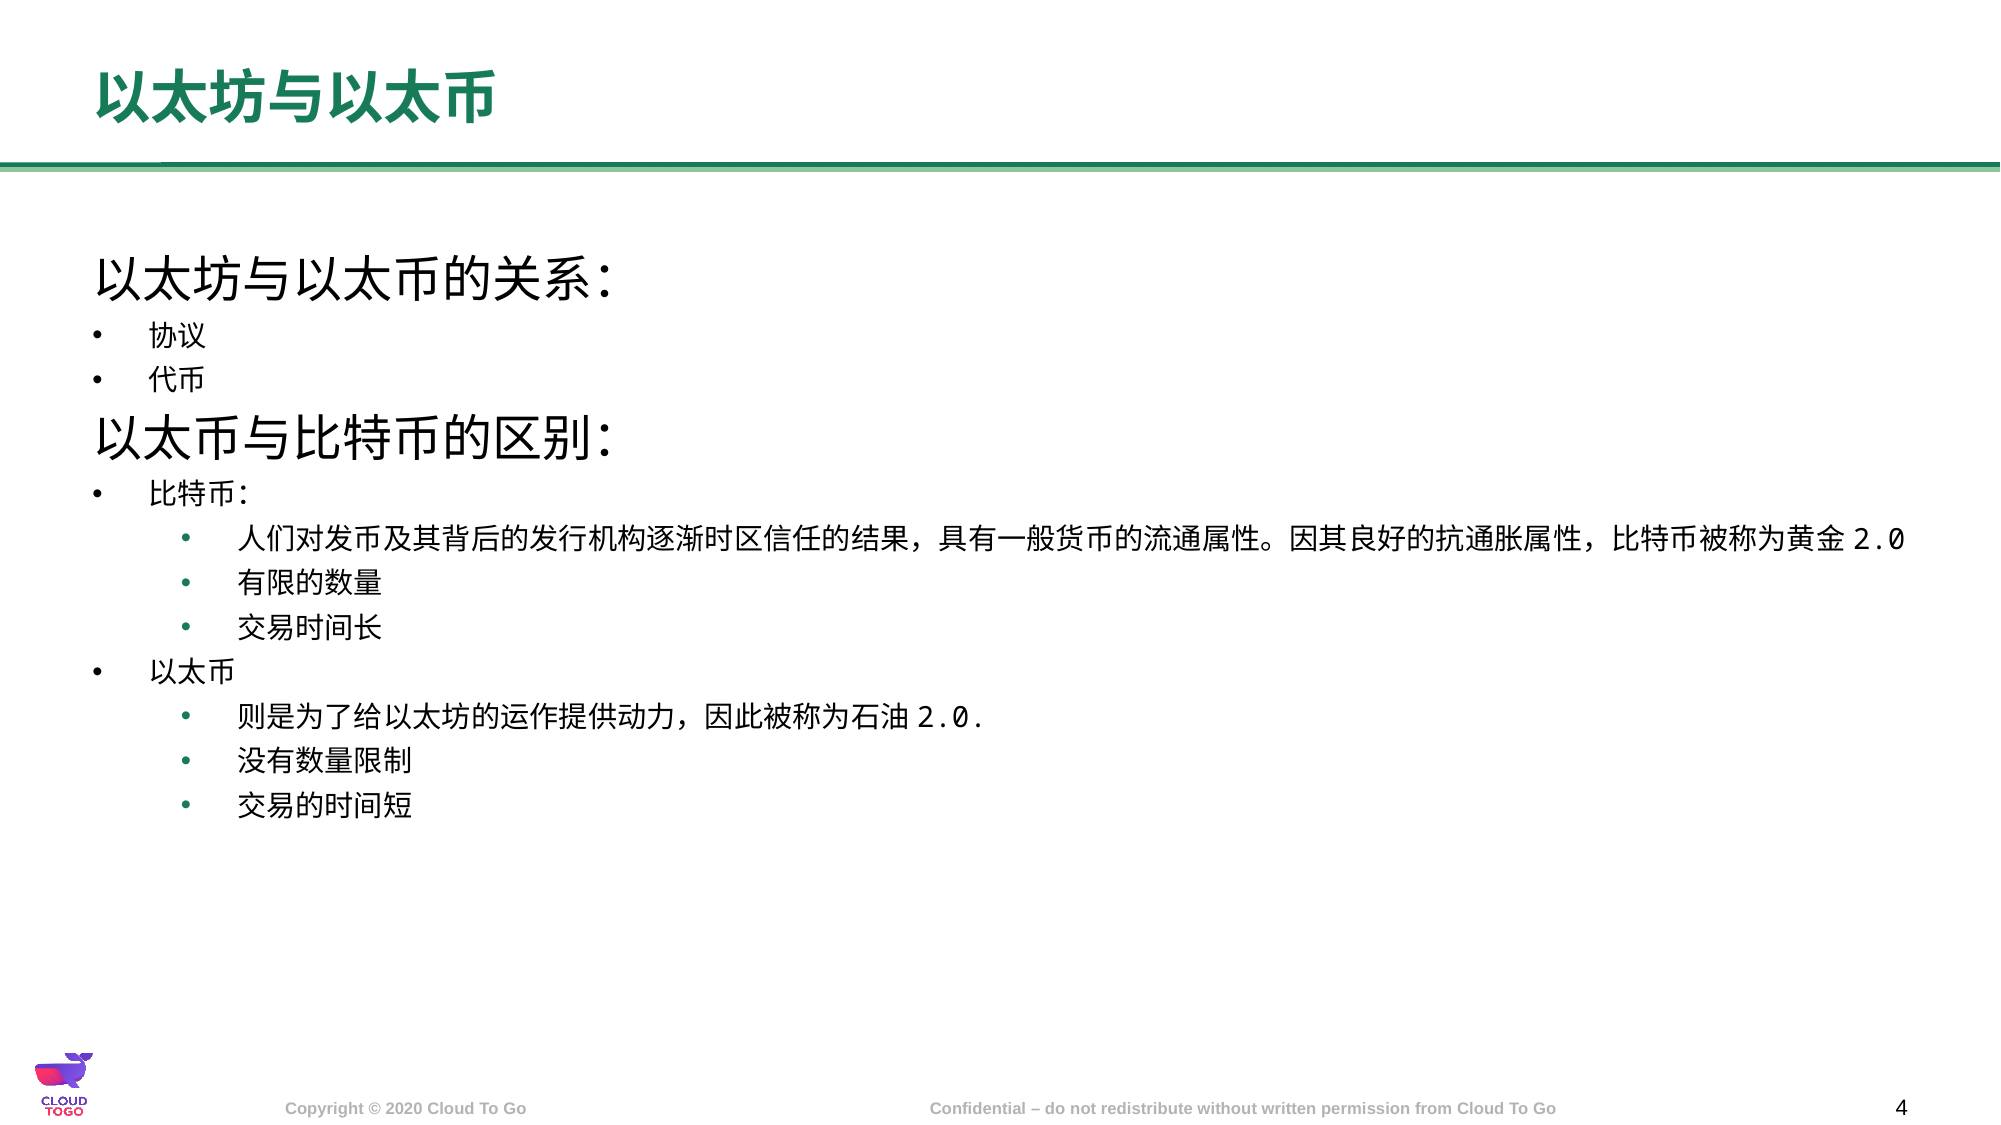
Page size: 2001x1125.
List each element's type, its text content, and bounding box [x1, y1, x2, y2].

title 以太坊与以太币 [92, 26, 1908, 163]
picture [35, 1053, 93, 1118]
list 以太坊与以太币的关系： 协议 代币 以太币与比特币的区别： 比特币： 人们对发币及其背后的发行机构逐渐时区信任的结果，具有一般货币的流通属性。因其良好的抗通胀属性，比特币被称为黄金2.0 有限的数量 交易时间长 以太币 则是为了给以太坊的运作提供动力，因此被称为石油2.0. 没有数量限制 交易的时间短 [92, 247, 1909, 1001]
